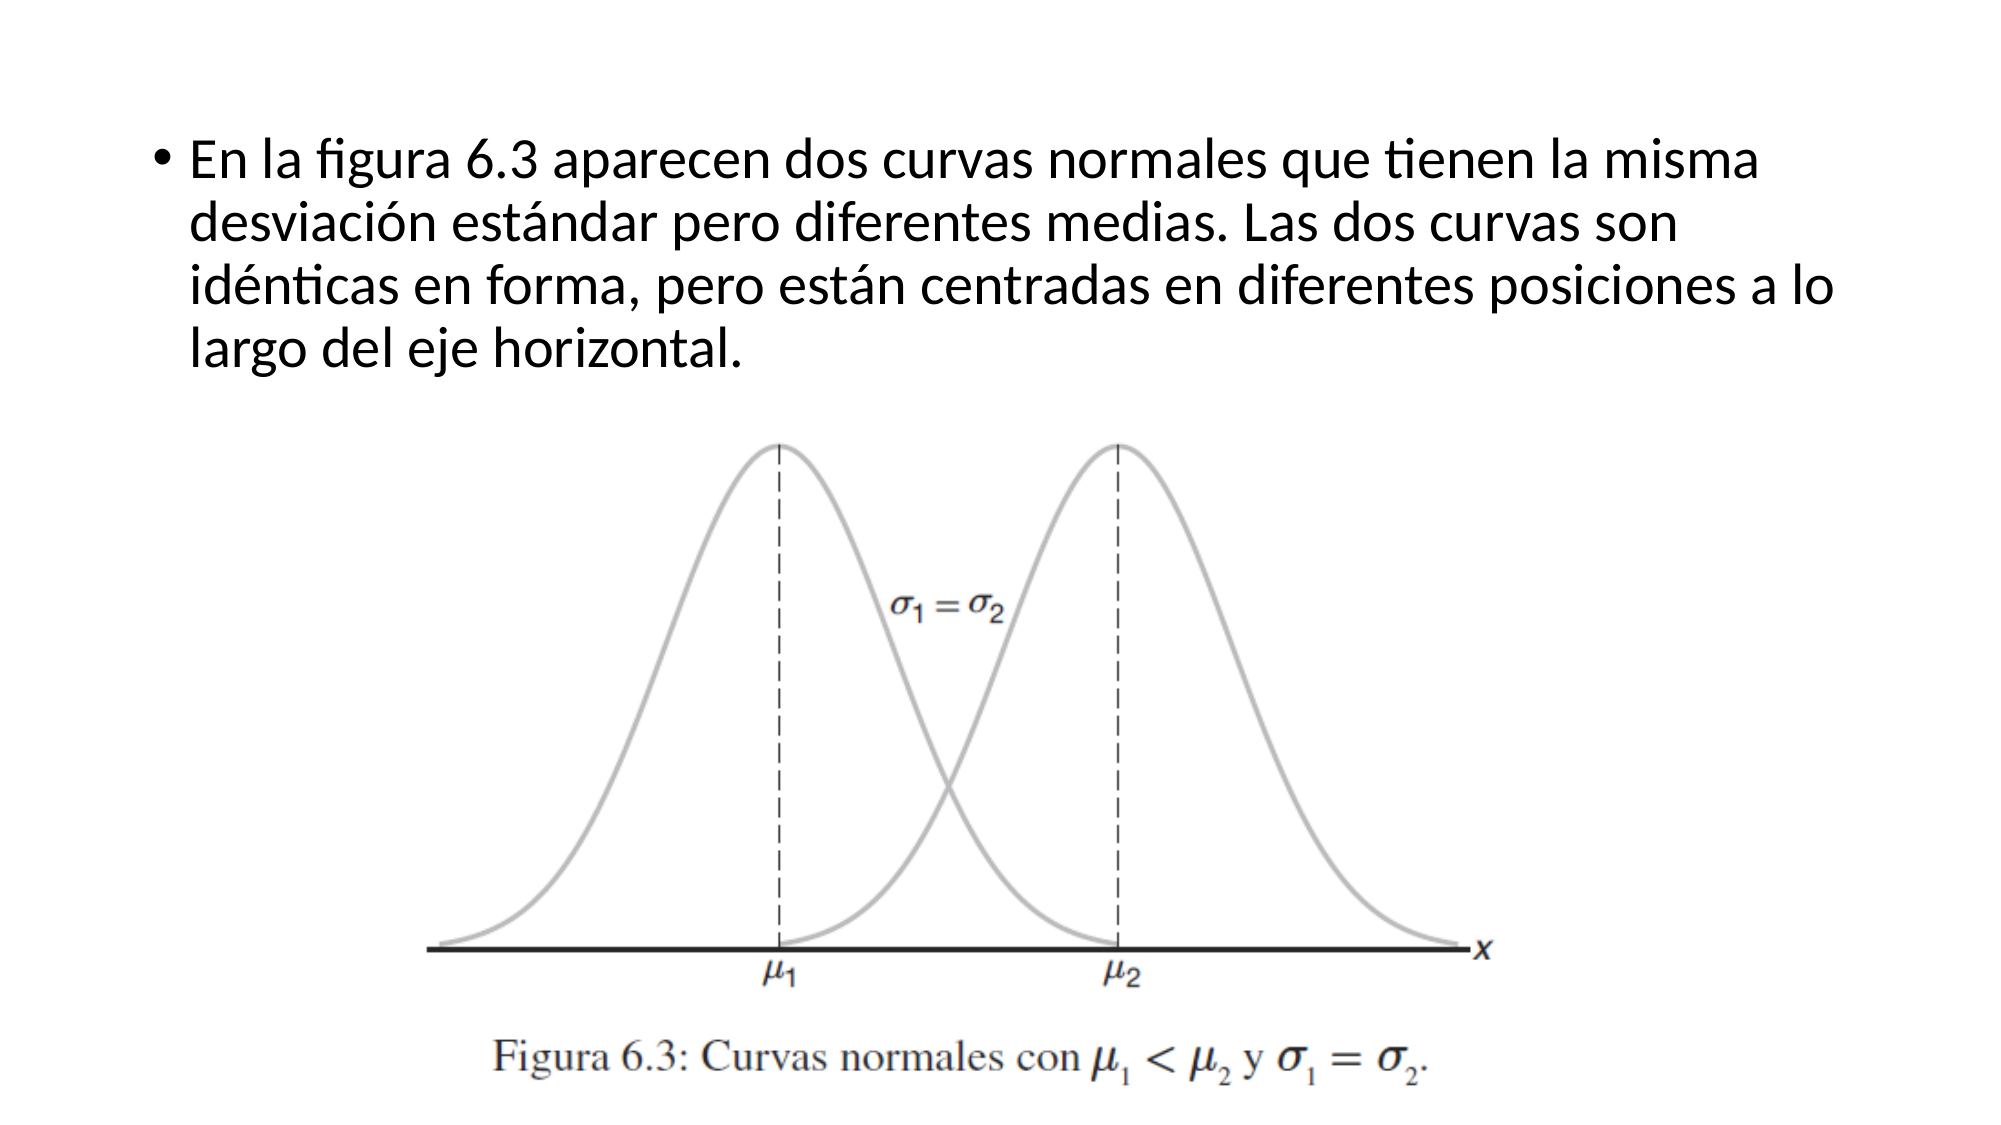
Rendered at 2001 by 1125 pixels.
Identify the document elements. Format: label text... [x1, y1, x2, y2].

picture [358, 403, 1549, 1100]
list En la figura 6.3 aparecen dos curvas normales que tienen la misma desviación estándar pero diferentes medias. Las dos curvas son idénticas en forma, pero están centradas en diferentes posiciones a lo largo del eje horizontal. [137, 120, 1863, 1014]
